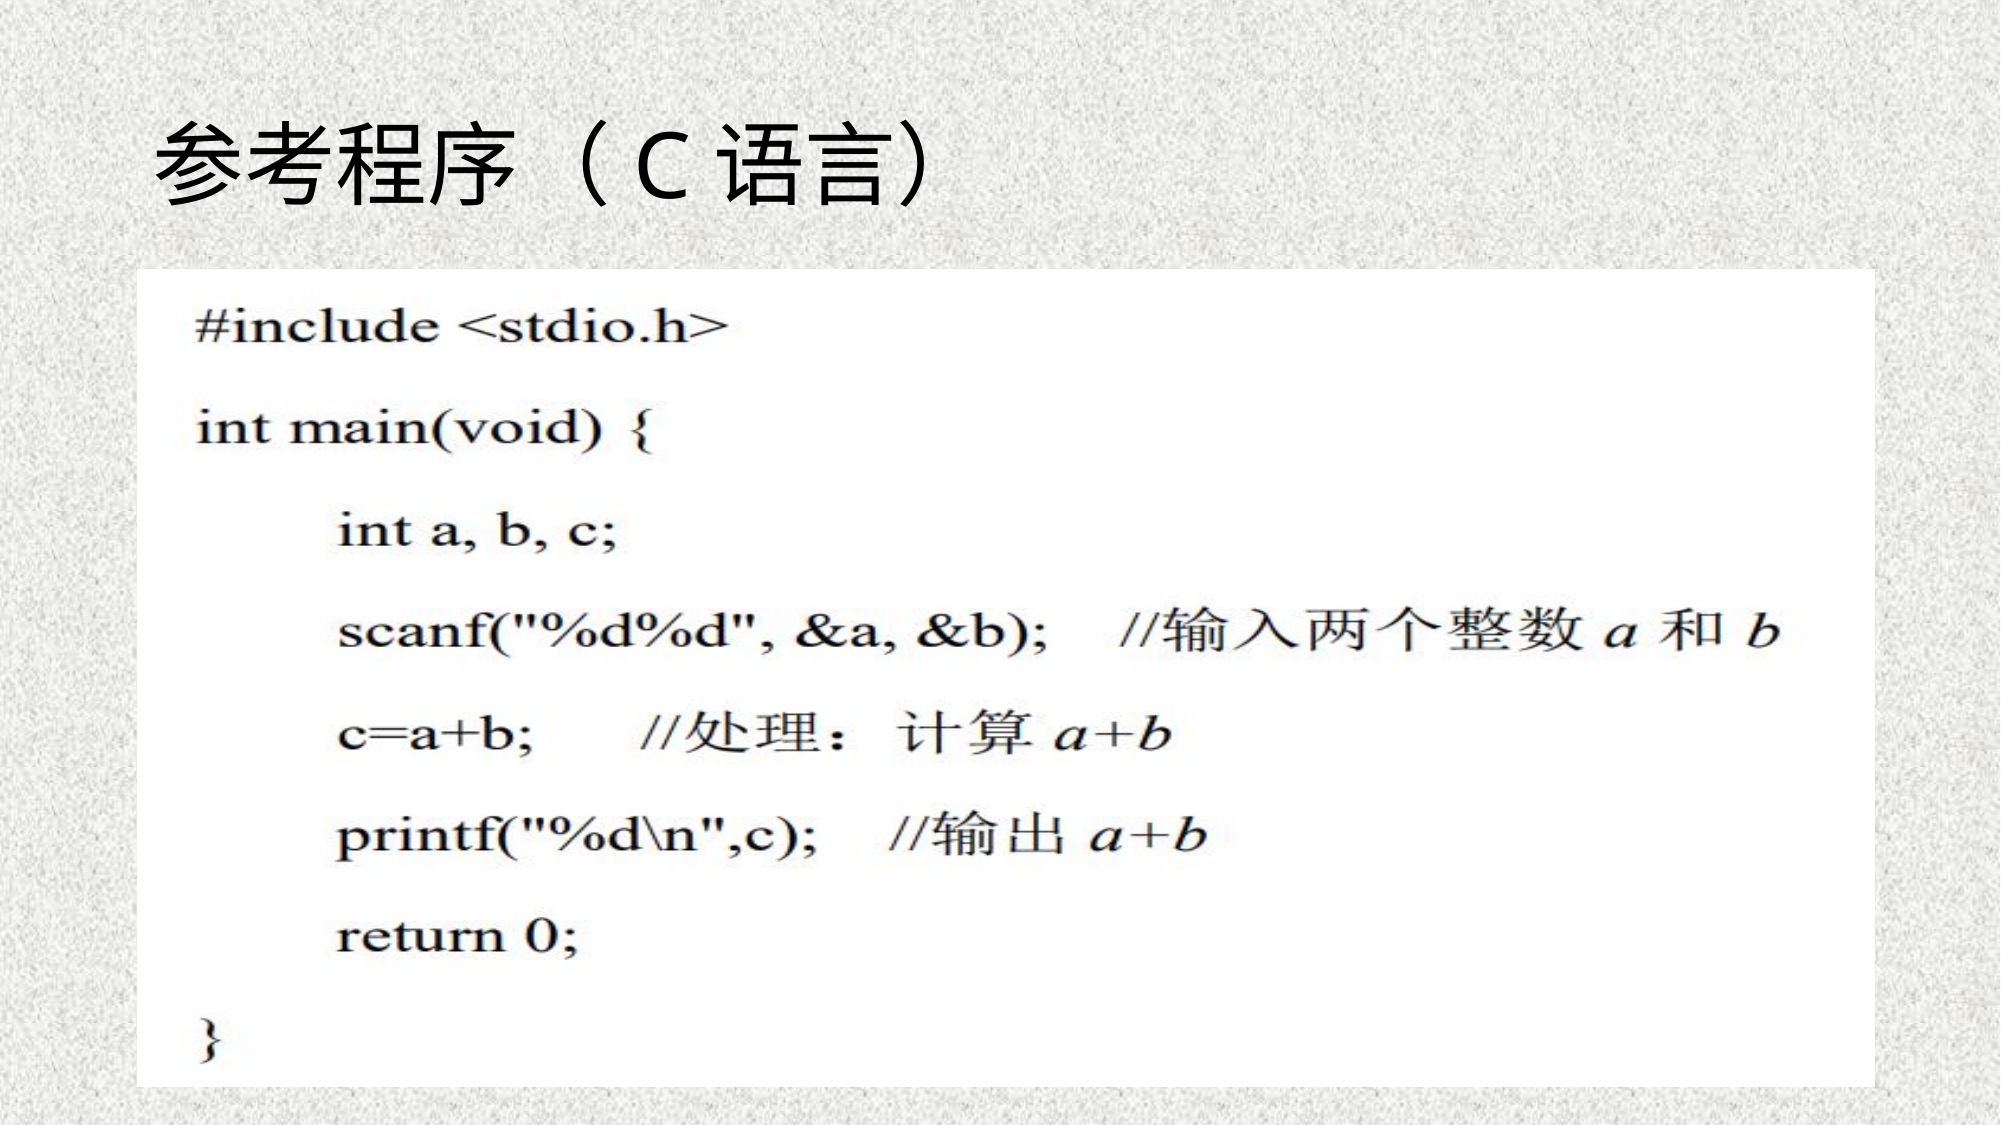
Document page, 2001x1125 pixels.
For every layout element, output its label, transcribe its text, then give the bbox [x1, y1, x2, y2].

title 参考程序（C语言） [137, 59, 1863, 269]
picture [0, 0, 2001, 1125]
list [137, 269, 1875, 1087]
